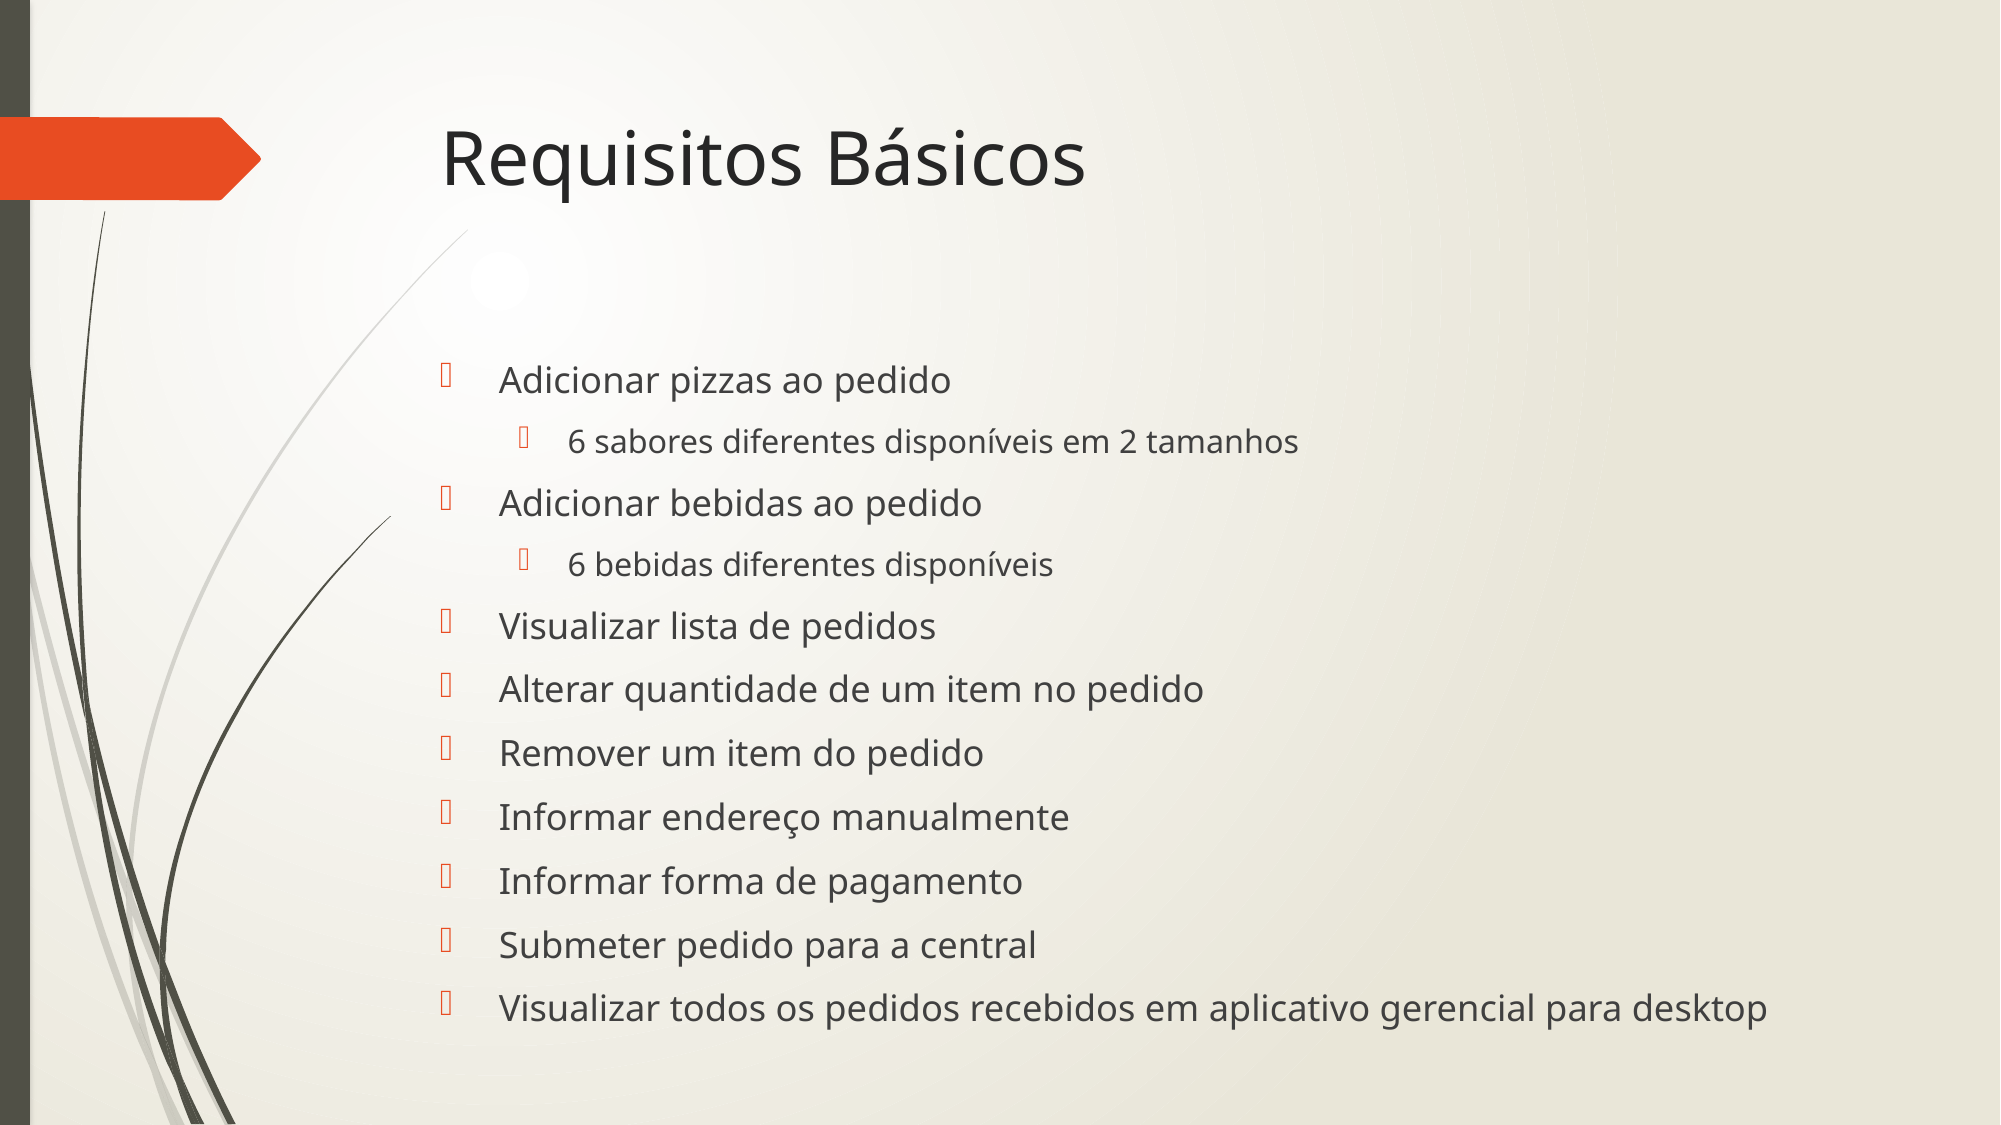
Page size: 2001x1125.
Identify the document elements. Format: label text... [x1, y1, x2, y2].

title Requisitos Básicos [425, 102, 1888, 313]
list Adicionar pizzas ao pedido 6 sabores diferentes disponíveis em 2 tamanhos Adicionar bebidas ao pedido 6 bebidas diferentes disponíveis Visualizar lista de pedidos Alterar quantidade de um item no pedido Remover um item do pedido Informar endereço manualmente Informar forma de pagamento Submeter pedido para a central Visualizar todos os pedidos recebidos em aplicativo gerencial para desktop [424, 350, 1888, 1042]
